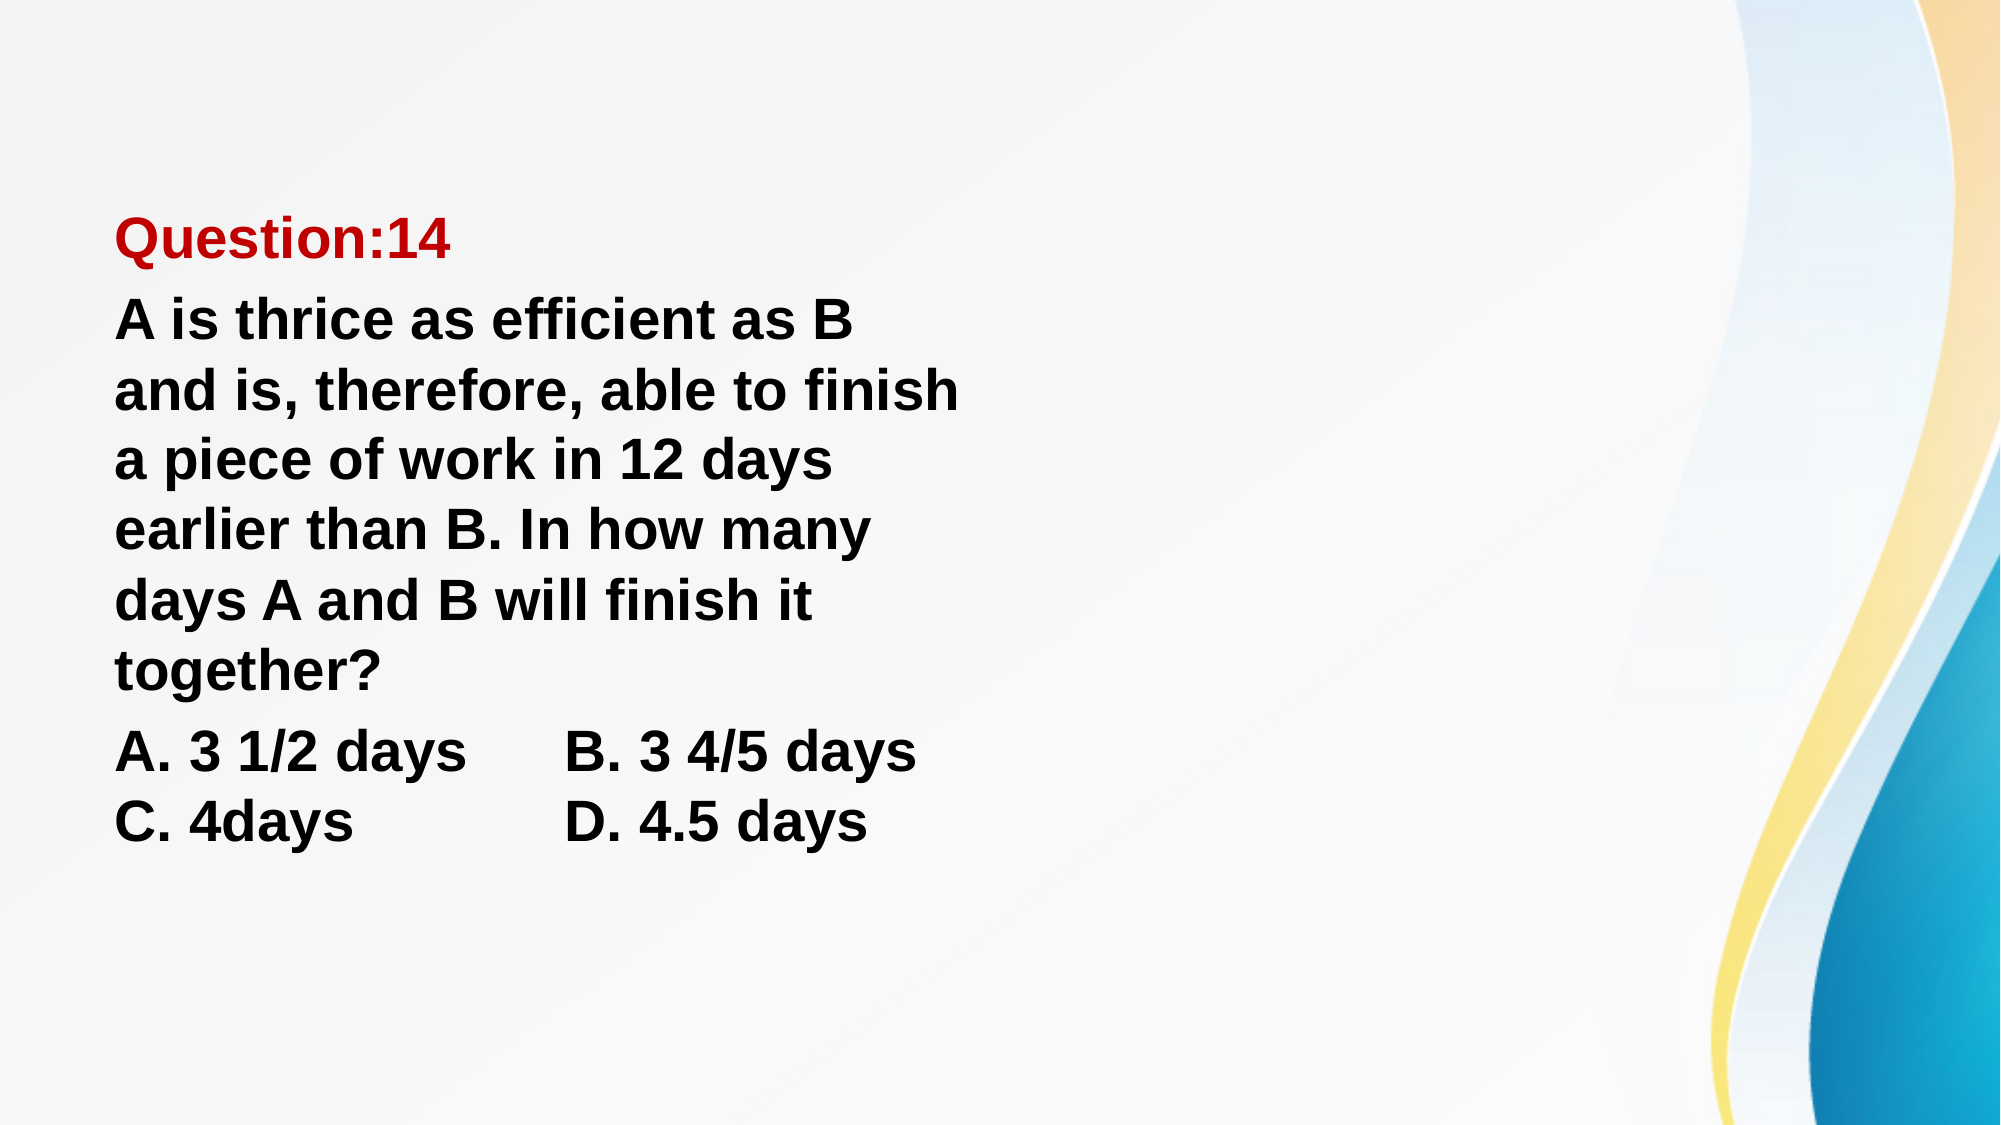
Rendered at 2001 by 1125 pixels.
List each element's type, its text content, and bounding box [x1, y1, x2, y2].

list Question:14 A is thrice as efficient as B and is, therefore, able to finish a piece of work in 12 days earlier than B. In how many days A and B will finish it together? A. 3 1/2 days B. 3 4/5 days C. 4days D. 4.5 days [99, 192, 984, 1006]
picture [0, 0, 2001, 1125]
